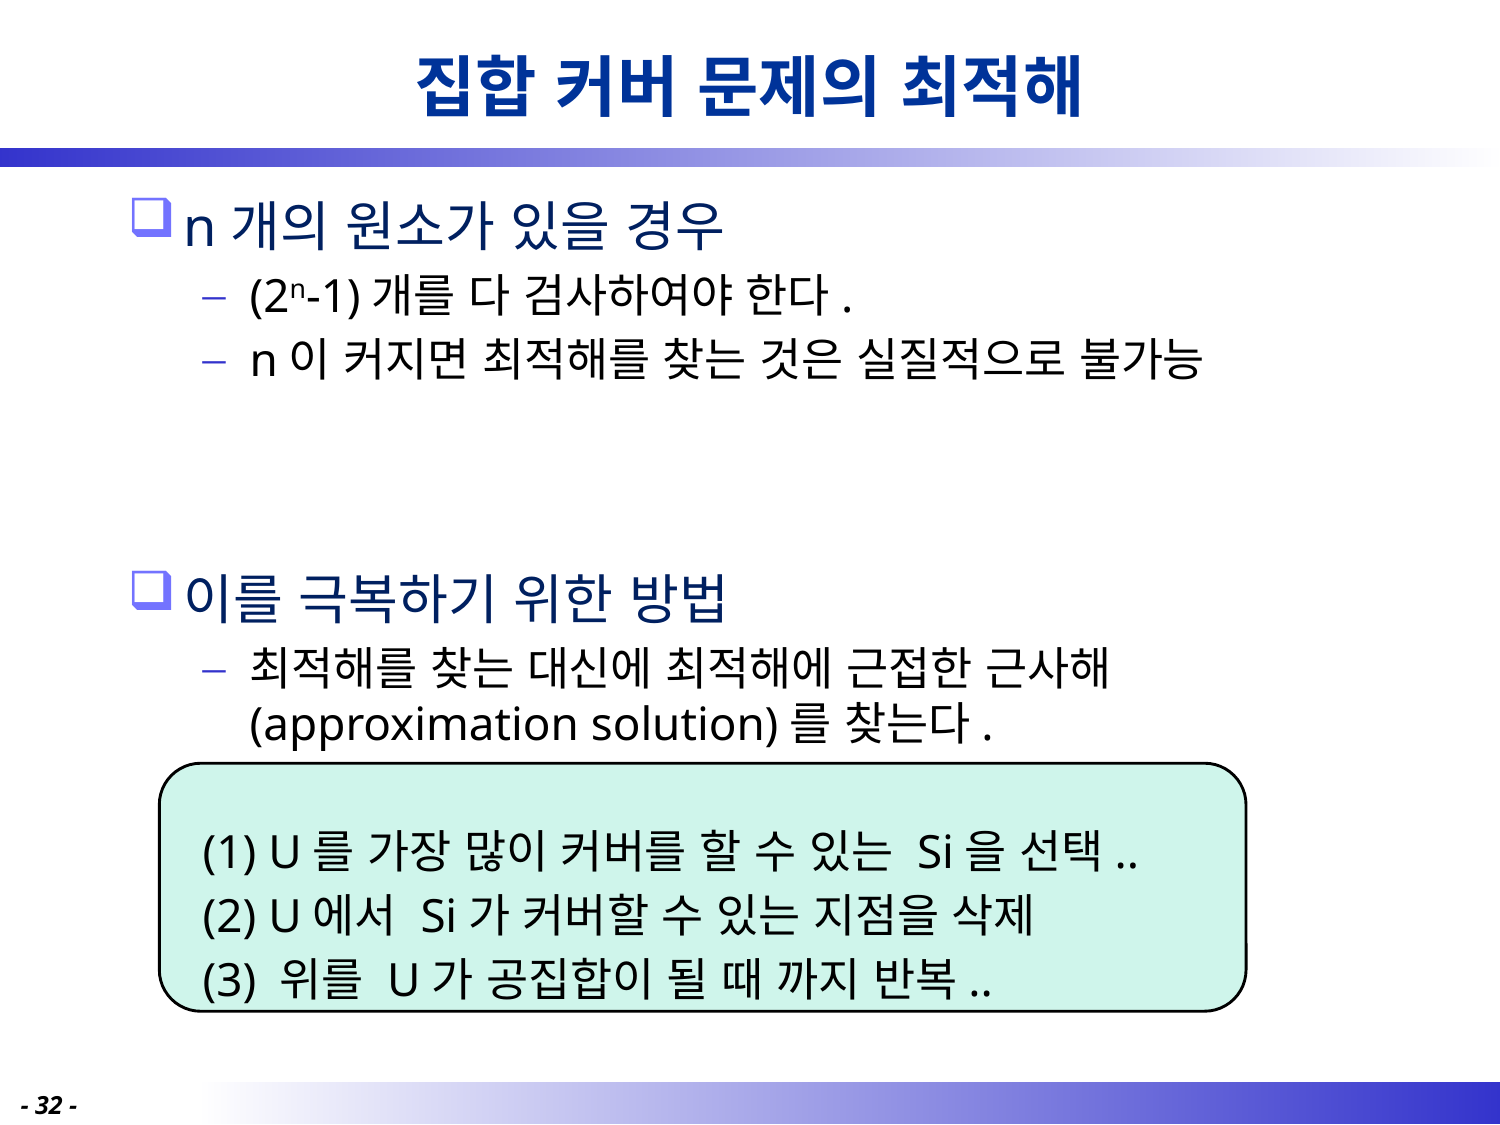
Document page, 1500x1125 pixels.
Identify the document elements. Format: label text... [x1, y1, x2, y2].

title 집합 커버 문제의 최적해 [112, 7, 1388, 163]
slide_number - 78 - [5, 1082, 113, 1118]
list n개의 원소가 있을 경우 (2n-1)개를 다 검사하여야 한다. n이 커지면 최적해를 찾는 것은 실질적으로 불가능 이를 극복하기 위한 방법 최적해를 찾는 대신에 최적해에 근접한 근사해 (approximation solution)를 찾는다. (1) U를 가장 많이 커버를 할 수 있는 Si을 선택.. (2) U에서 Si가 커버할 수 있는 지점을 삭제 (3) 위를 U가 공집합이 될 때 까지 반복.. [112, 184, 1388, 1082]
